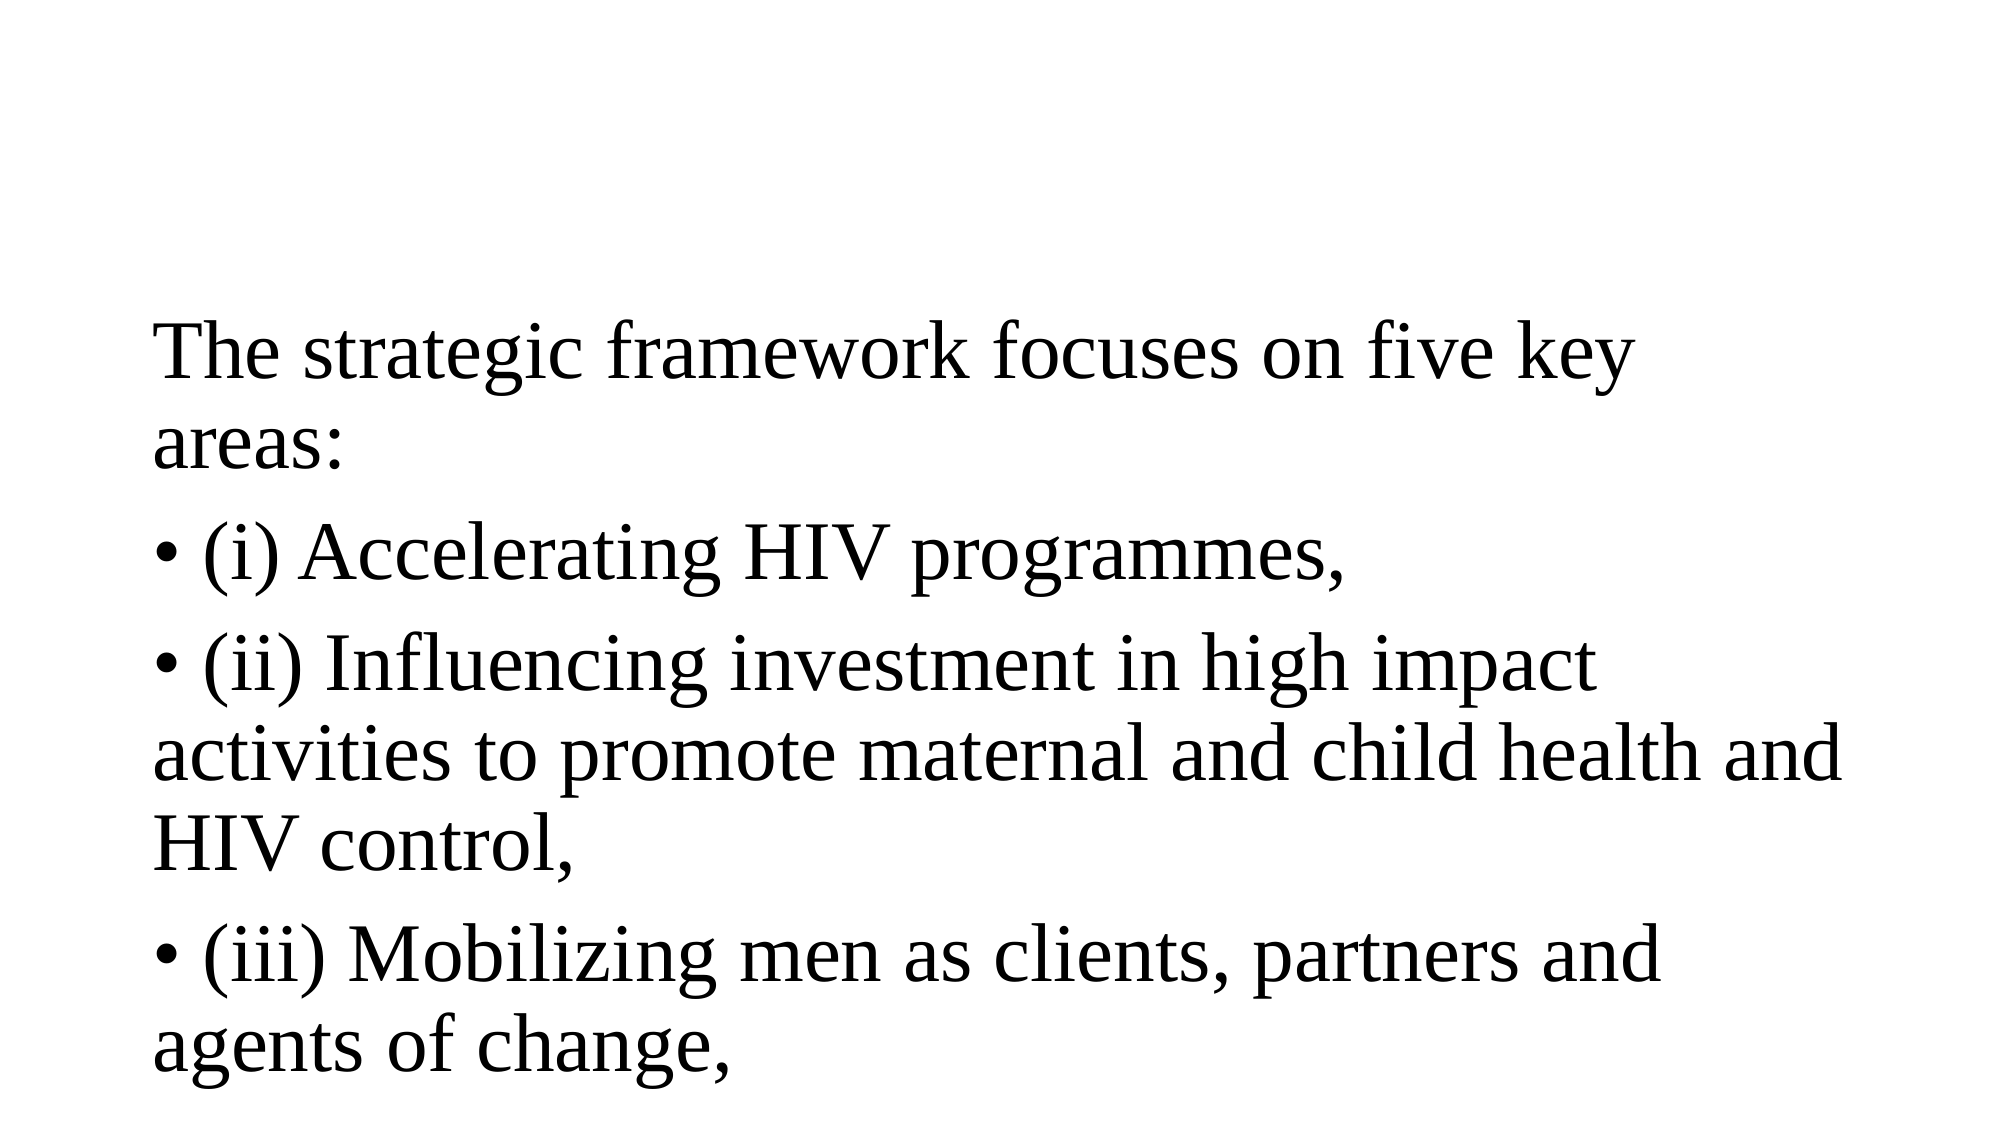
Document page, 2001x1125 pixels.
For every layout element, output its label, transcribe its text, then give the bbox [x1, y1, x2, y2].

list The strategic framework focuses on five key areas: • (i) Accelerating HIV programmes, • (ii) Influencing investment in high impact activities to promote maternal and child health and HIV control, • (iii) Mobilizing men as clients, partners and agents of change, [137, 299, 1863, 1014]
